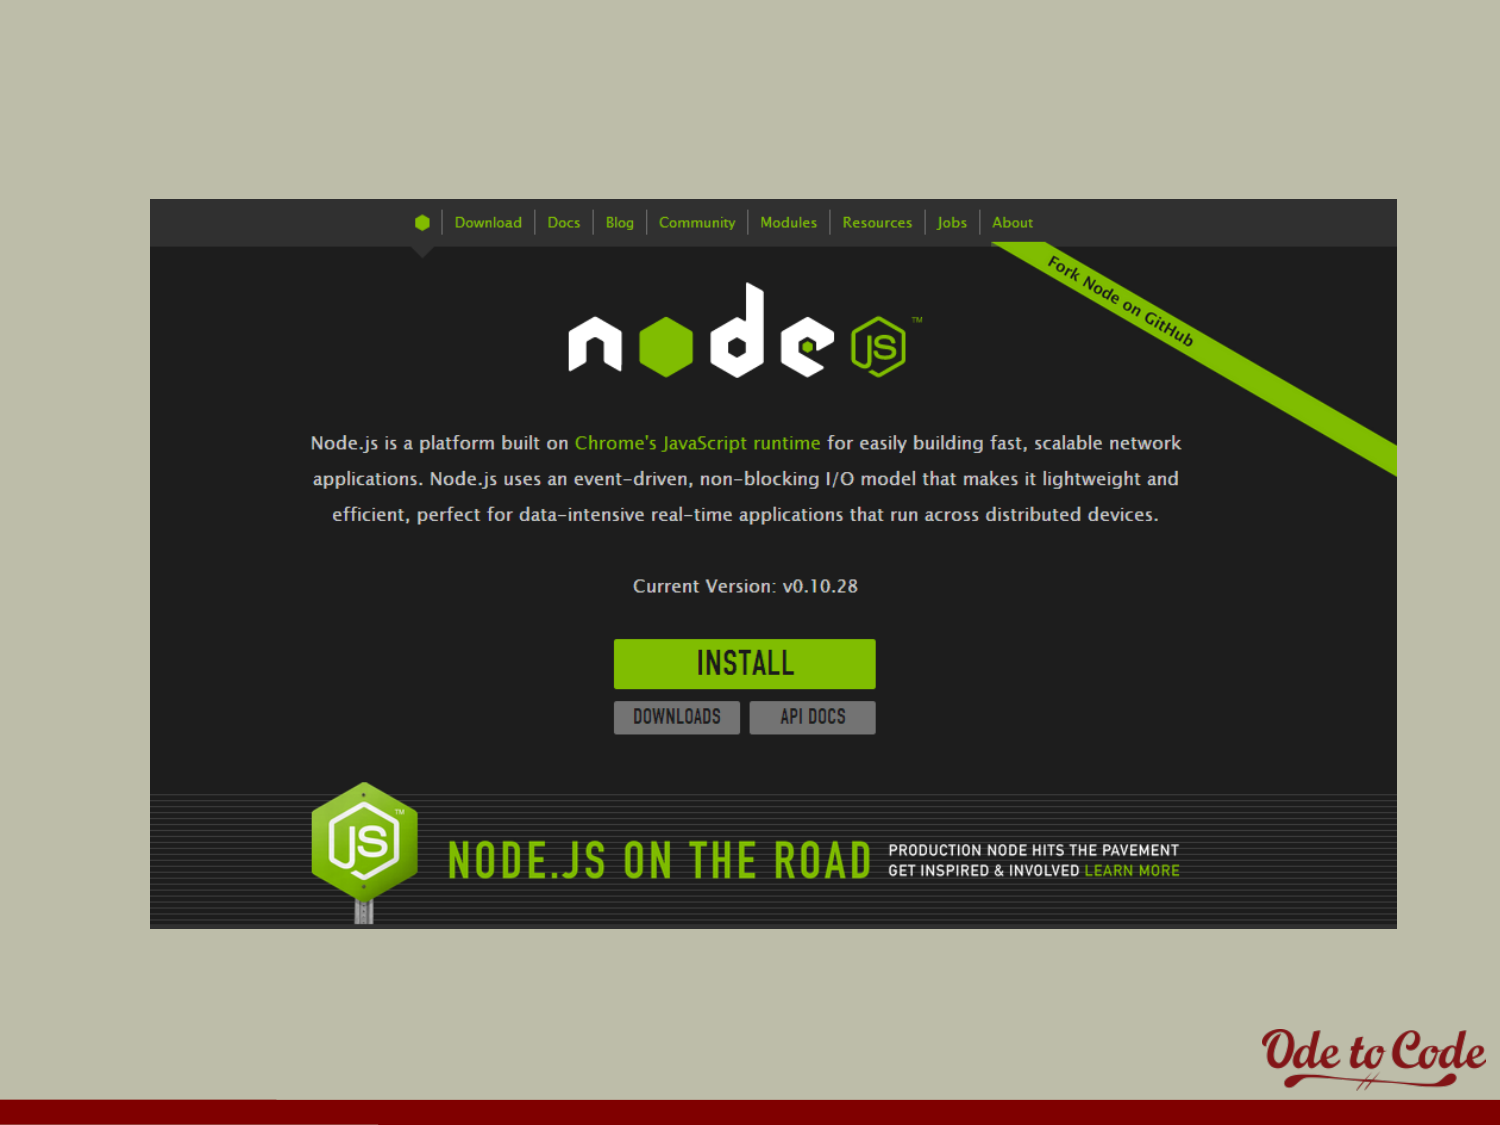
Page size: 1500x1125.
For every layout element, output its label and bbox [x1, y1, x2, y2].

picture [149, 199, 1397, 929]
picture [1262, 1029, 1486, 1091]
